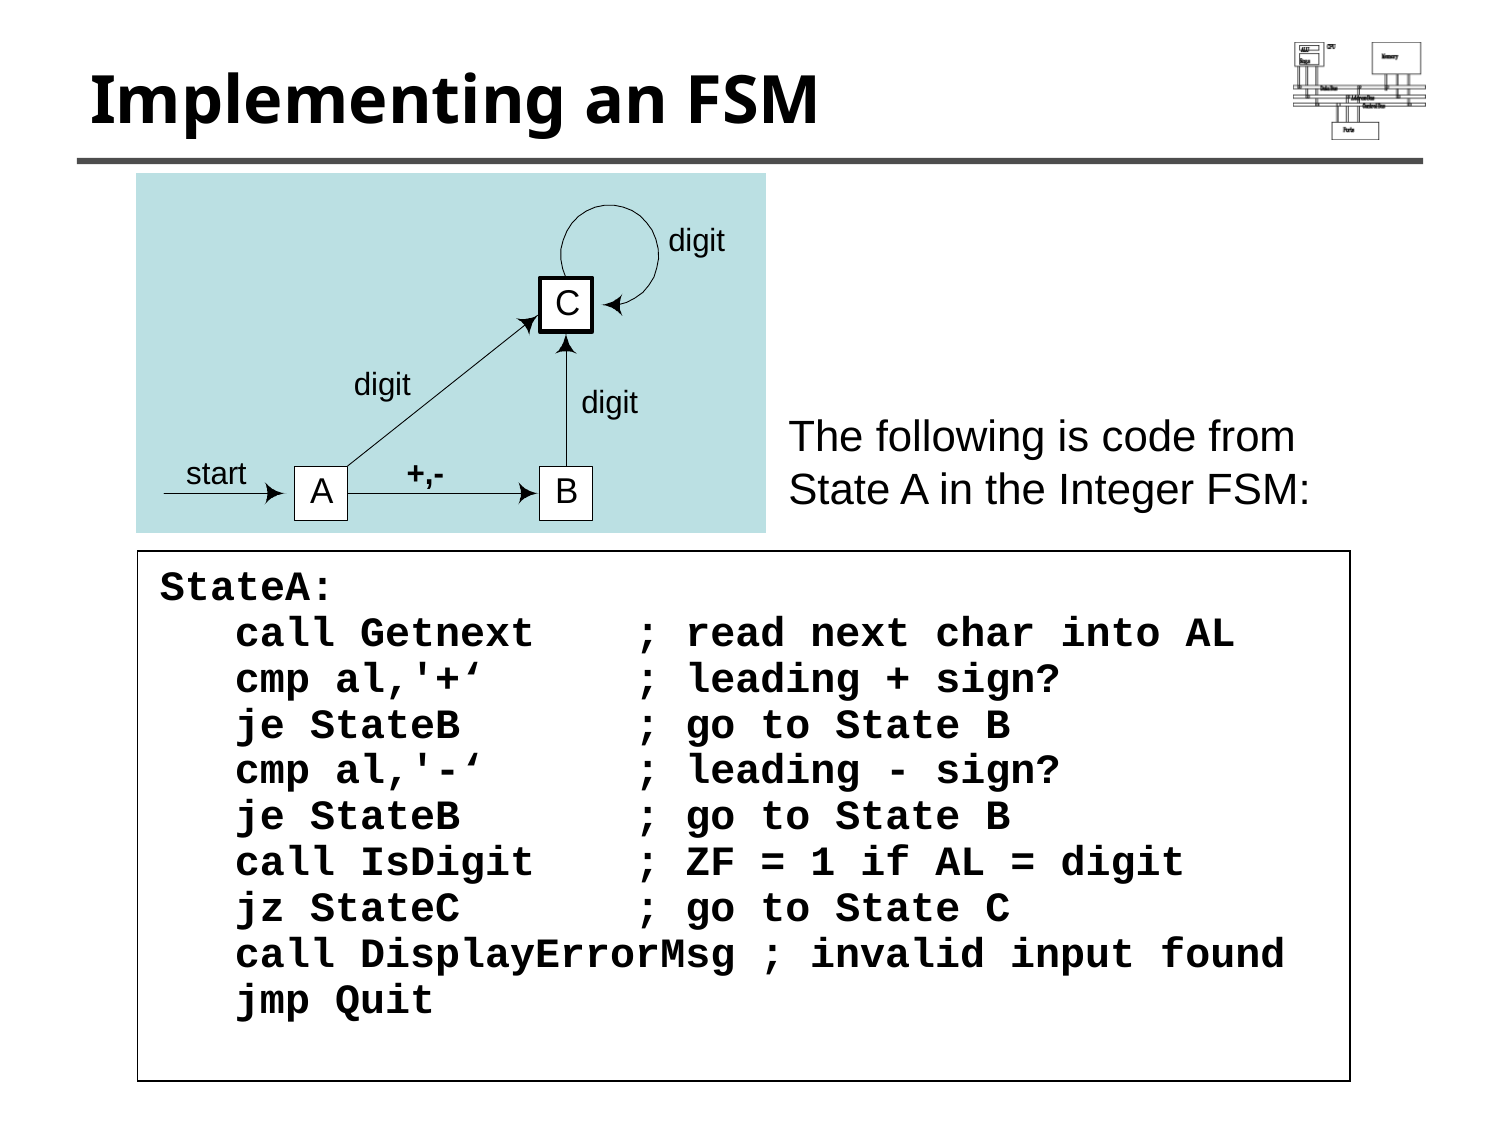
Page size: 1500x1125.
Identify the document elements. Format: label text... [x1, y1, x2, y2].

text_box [135, 172, 766, 533]
text_box The following is code from State A in the Integer FSM: [773, 385, 1353, 536]
picture [1293, 42, 1430, 140]
title Implementing an FSM [74, 44, 1426, 150]
text_box StateA: call Getnext ; read next char into AL cmp al,'+‘ ; leading + sign? je StateB ; go to State B cmp al,'-‘ ; leading - sign? je StateB ; go to State B call IsDigit ; ZF = 1 if AL = digit jz StateC ; go to State C call DisplayErrorMsg ; invalid input found jmp Quit [137, 550, 1350, 1081]
